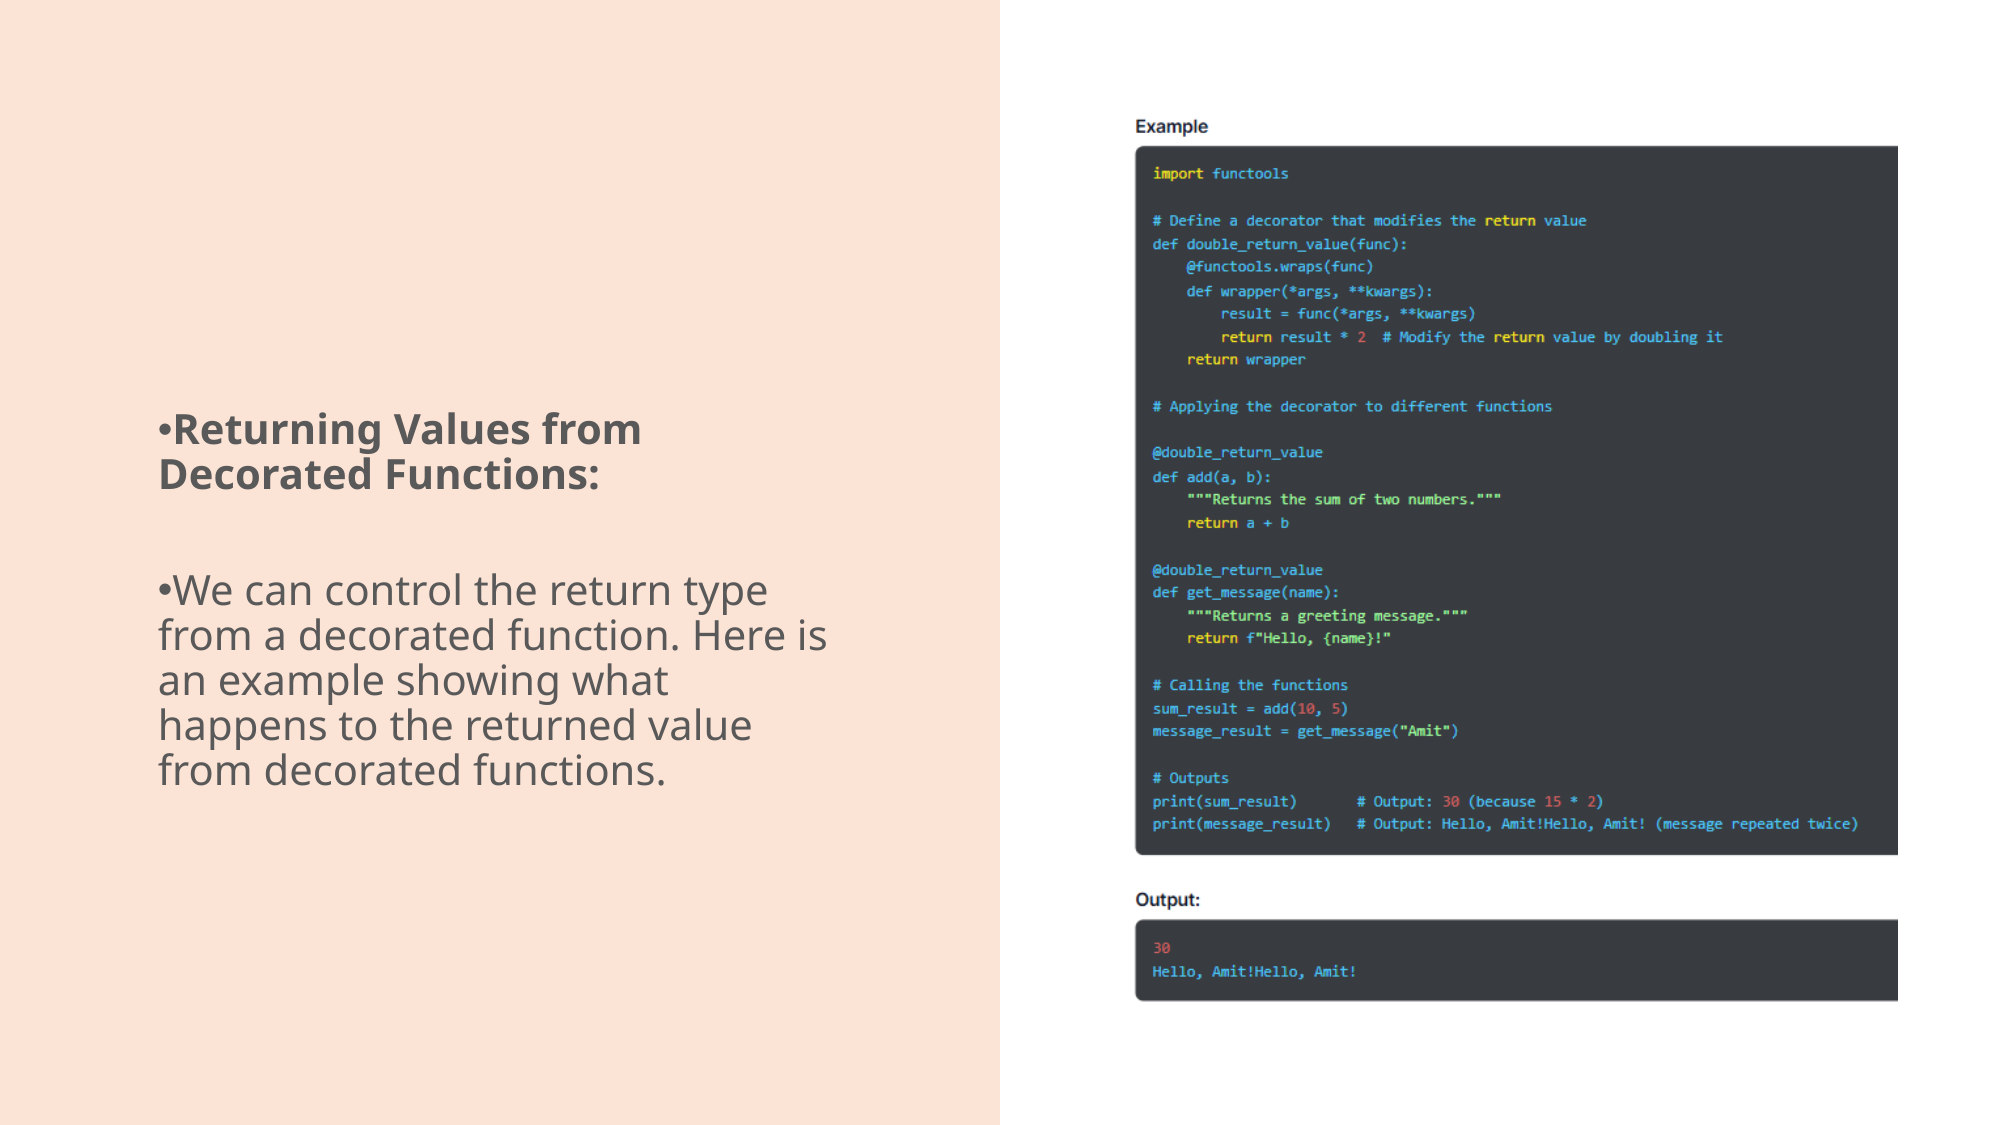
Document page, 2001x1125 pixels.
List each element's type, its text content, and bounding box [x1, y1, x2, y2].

text_box Returning Values from Decorated Functions: We can control the return type from a decorated function. Here is an example showing what happens to the returned value from decorated functions. [142, 401, 857, 1020]
text_box [1001, 0, 2000, 1125]
picture [1114, 111, 1898, 1021]
text_box [0, 0, 1001, 1125]
